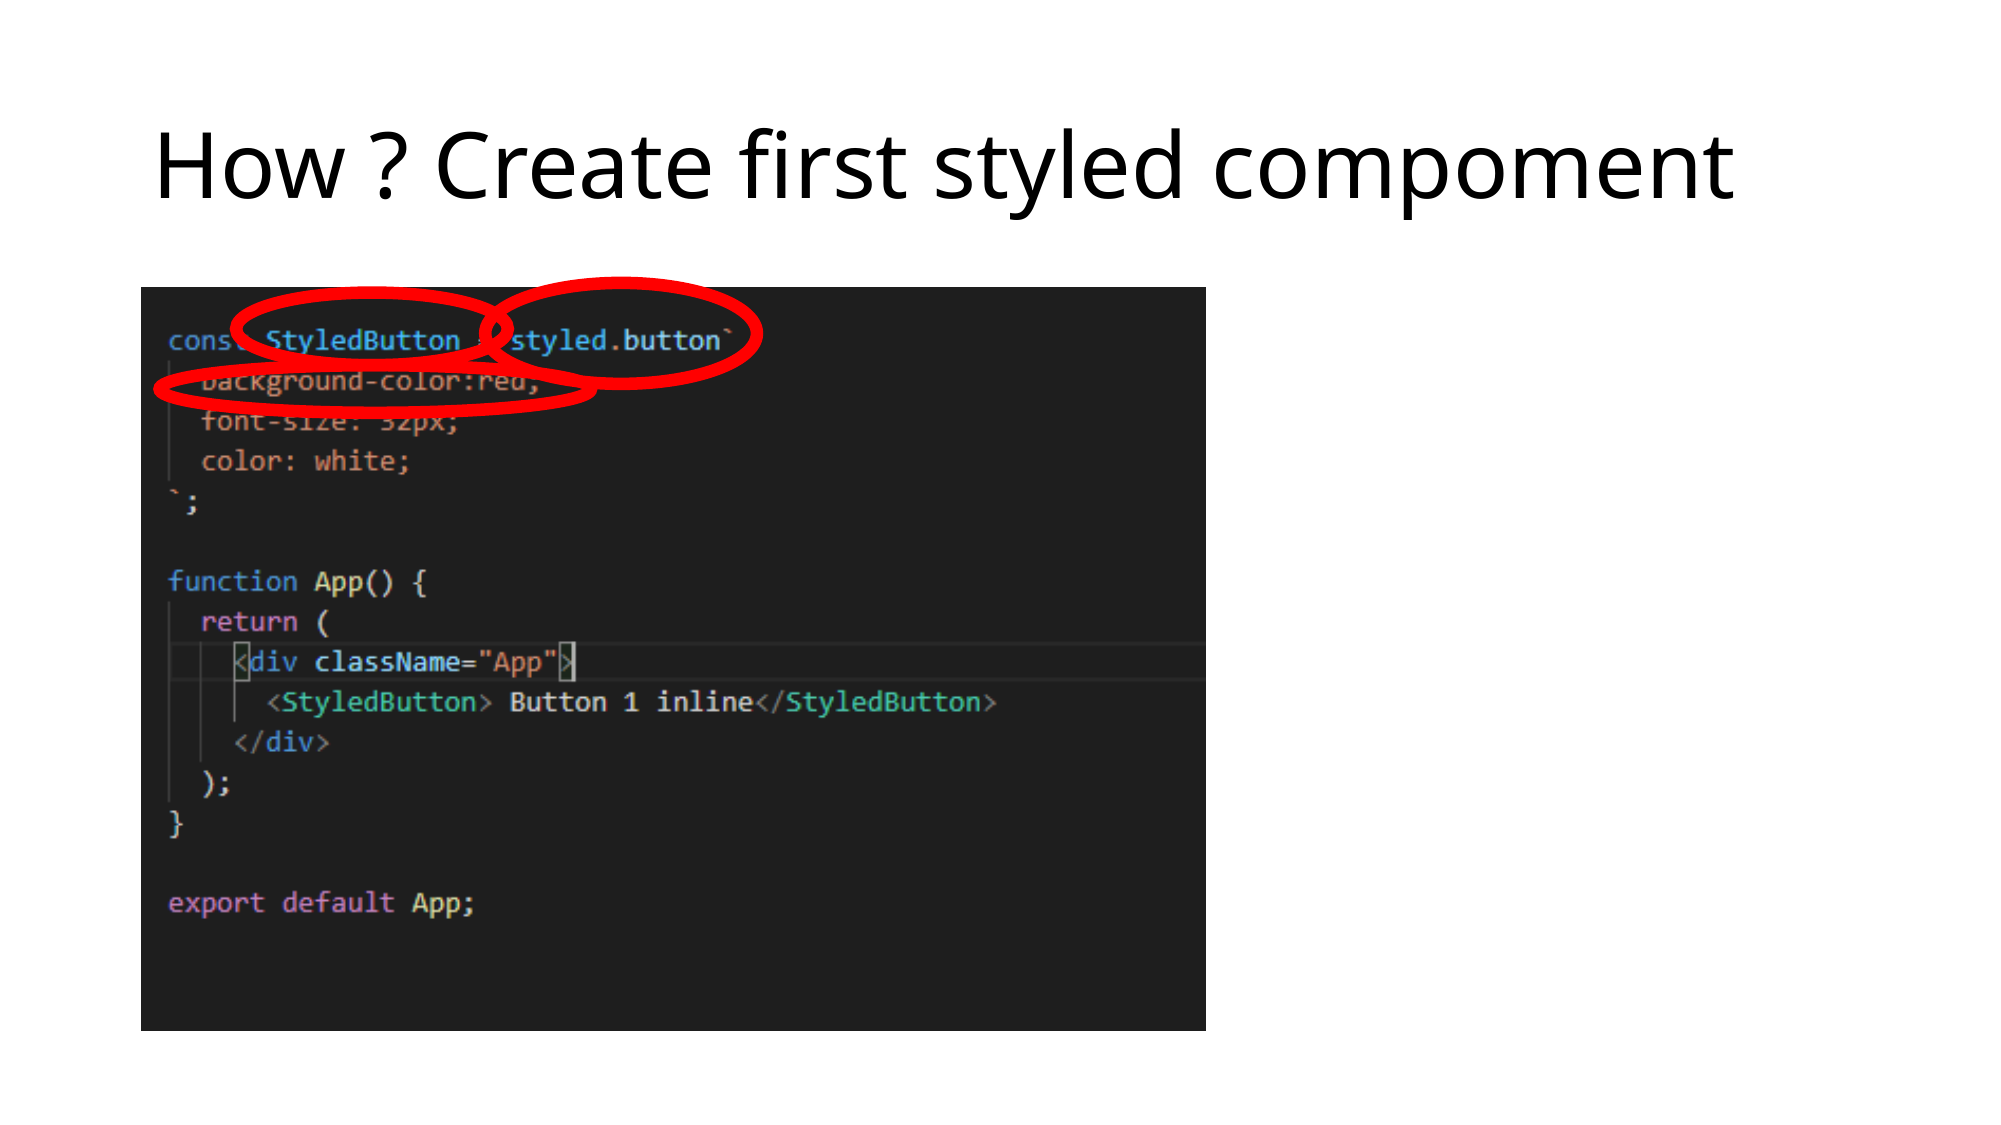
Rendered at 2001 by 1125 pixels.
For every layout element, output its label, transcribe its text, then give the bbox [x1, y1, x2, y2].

picture [141, 287, 1206, 1031]
title How ? Create first styled compoment [137, 59, 1863, 278]
text_box [561, 281, 681, 287]
